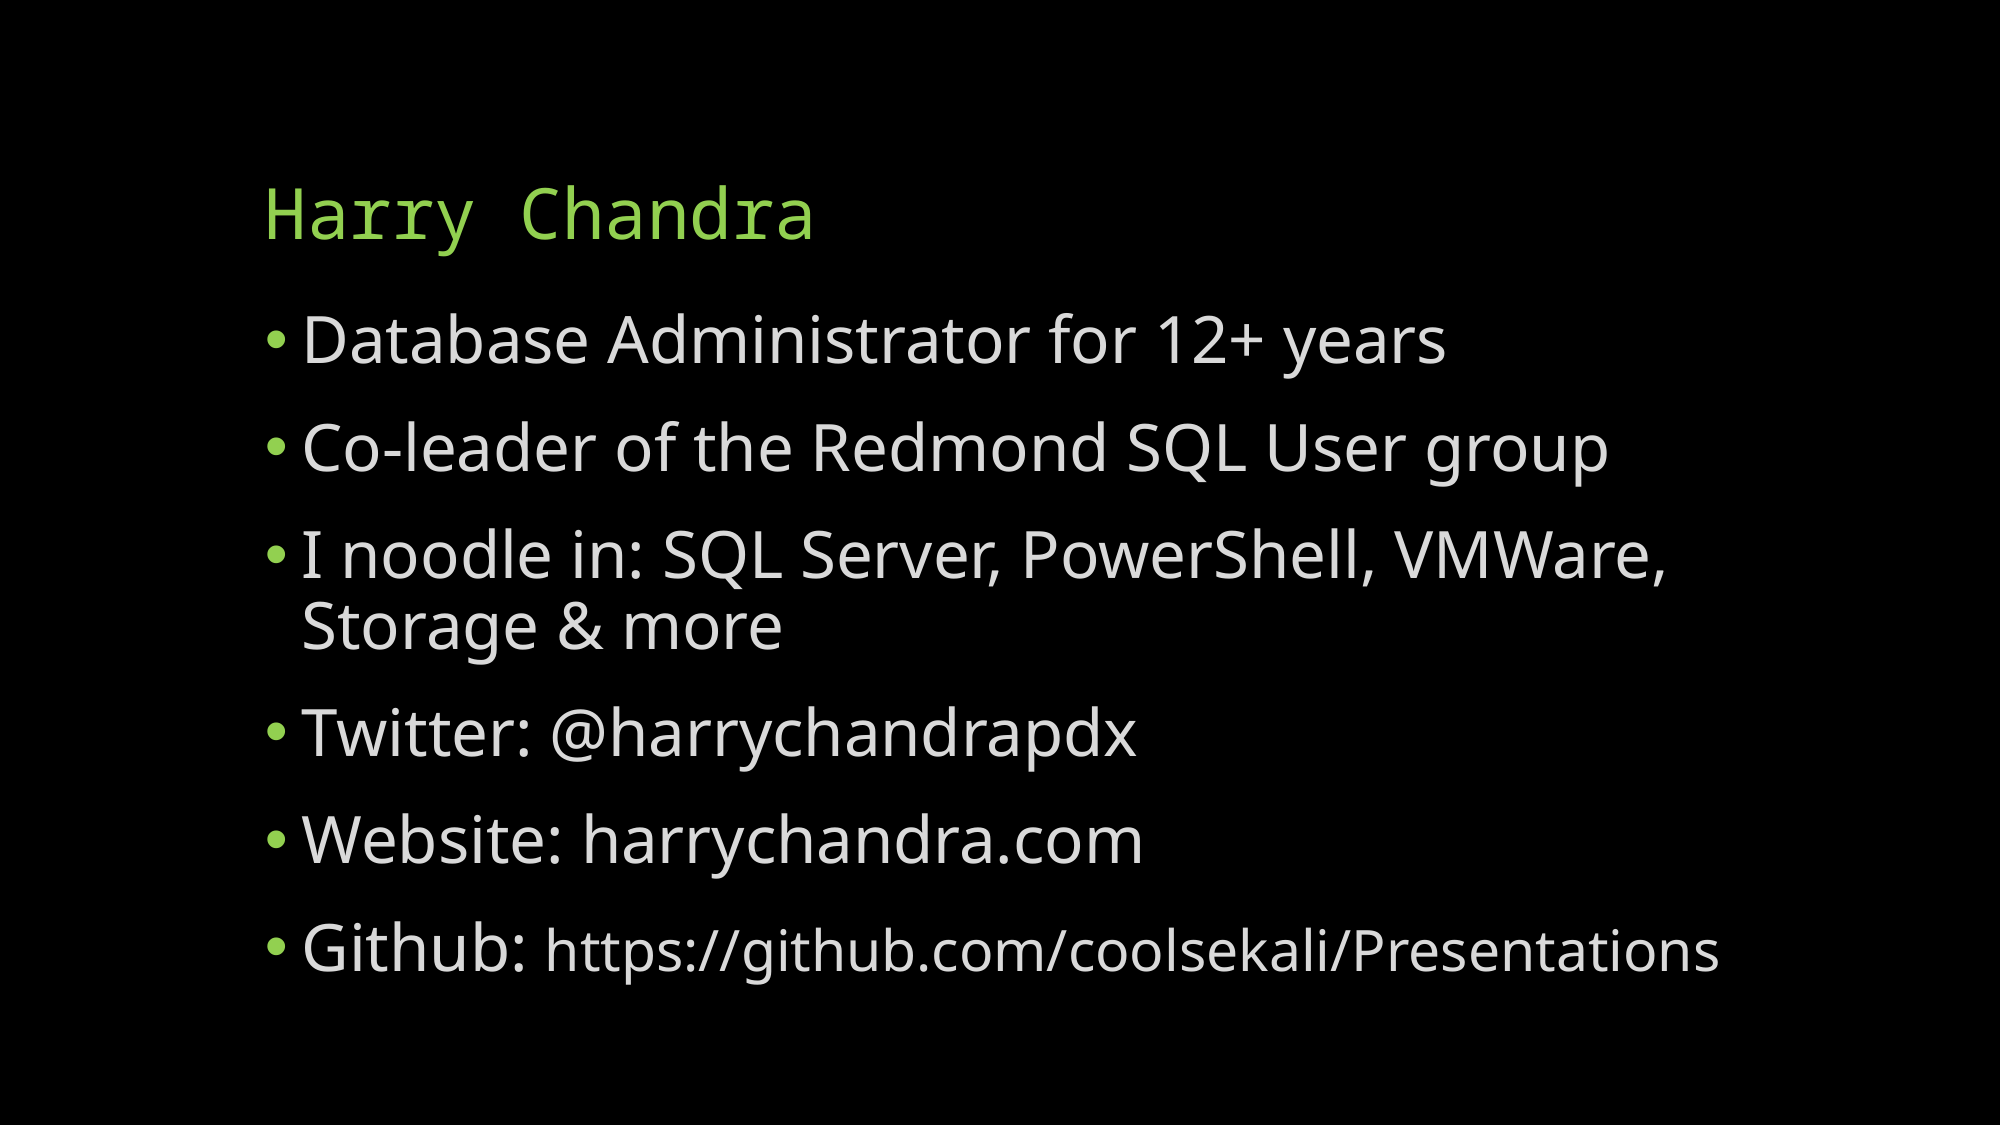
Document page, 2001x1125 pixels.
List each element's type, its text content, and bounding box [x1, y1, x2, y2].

list Database Administrator for 12+ years Co-leader of the Redmond SQL User group I noodle in: SQL Server, PowerShell, VMWare, Storage & more Twitter: @harrychandrapdx Website: harrychandra.com Github: https://github.com/coolsekali/Presentations [249, 299, 1750, 1000]
title Harry Chandra [249, 75, 1750, 263]
